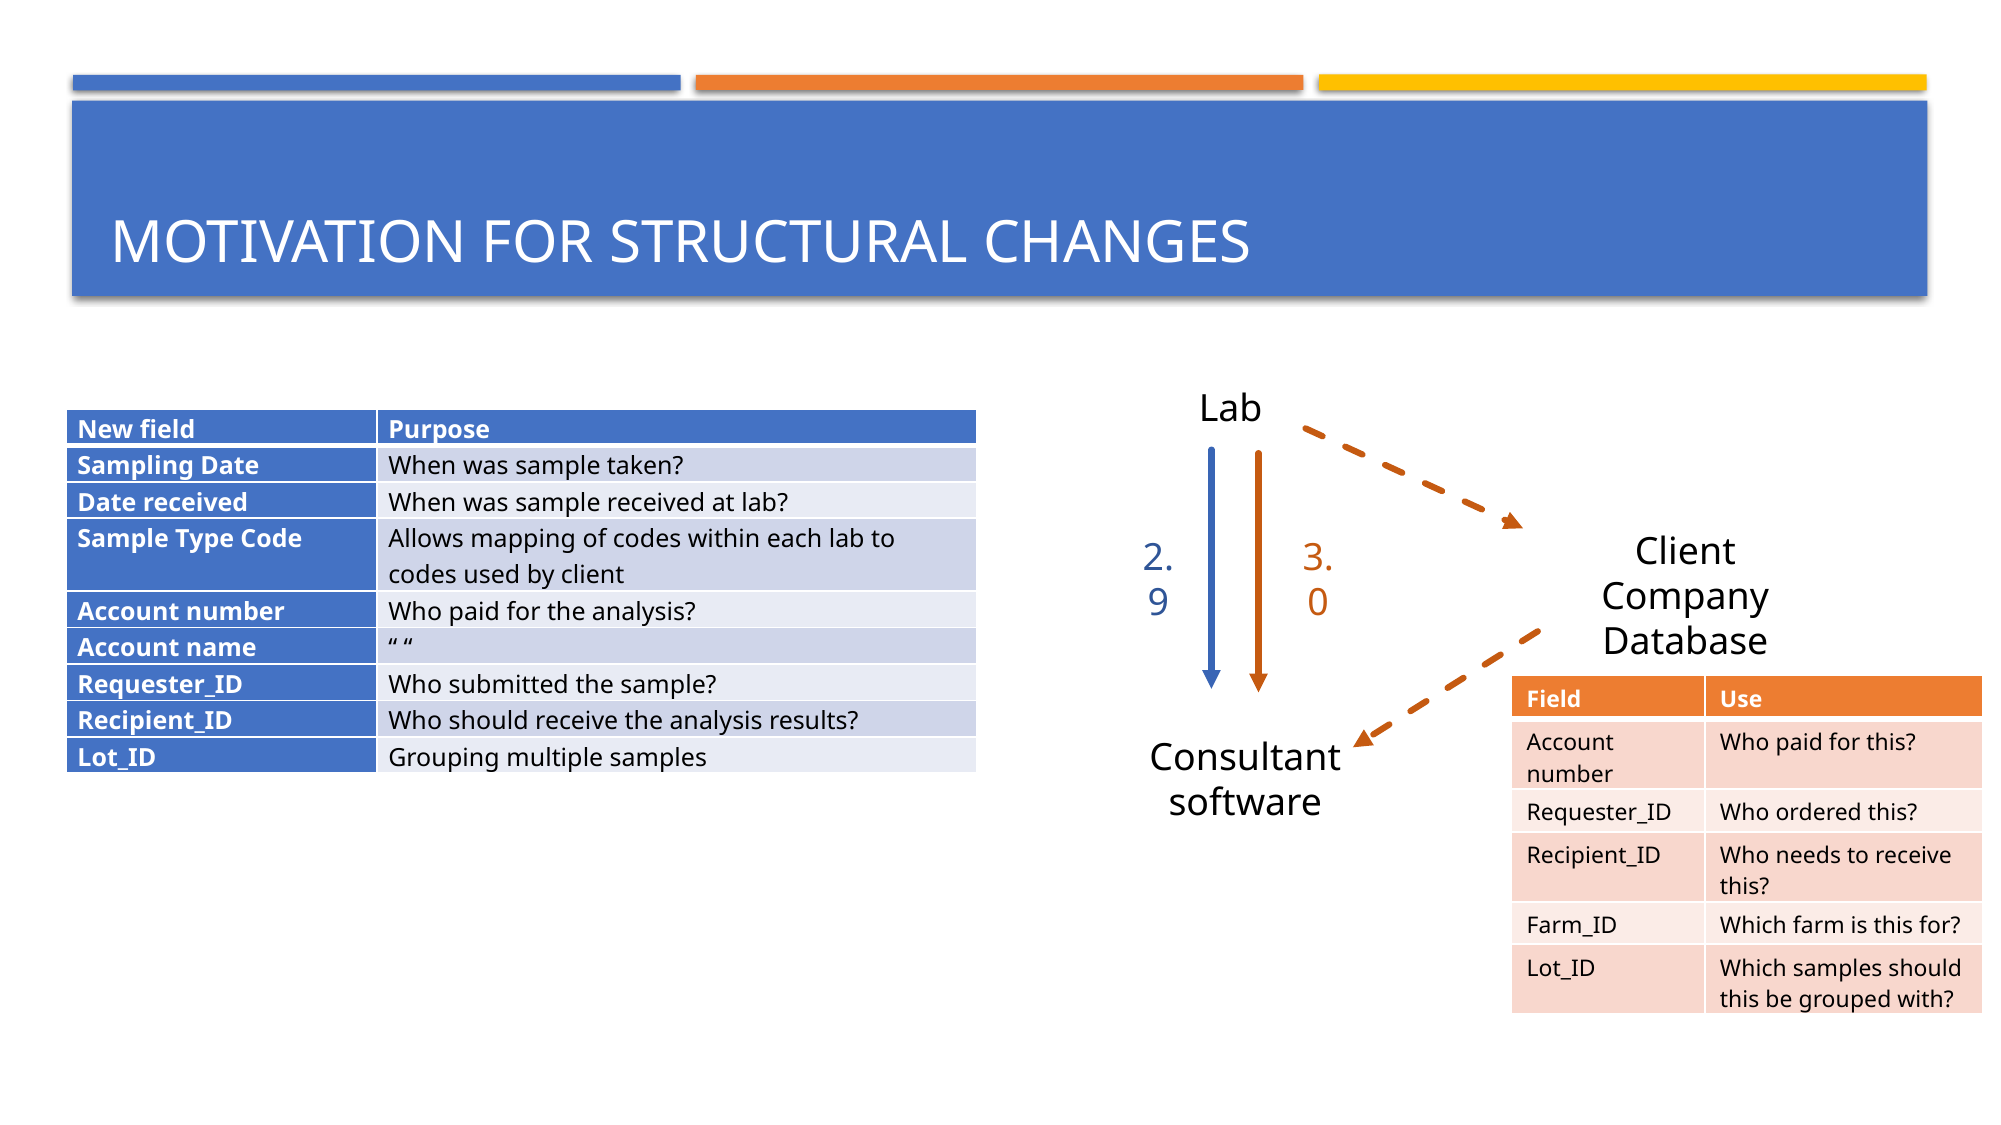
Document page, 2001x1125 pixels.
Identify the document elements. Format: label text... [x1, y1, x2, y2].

table_cell Grouping multiple samples [378, 738, 976, 772]
table_cell Who ordered this? [1706, 790, 1982, 831]
title Motivation for structural changes [95, 115, 1905, 282]
text_box Consultant software [1134, 725, 1357, 831]
table_header Field [1544, 676, 1704, 716]
table_cell Account number [67, 592, 376, 627]
table_cell Recipient_ID [67, 701, 376, 736]
table_cell Which samples should this be grouped with? [1706, 945, 1982, 1013]
table_cell Who paid for the analysis? [378, 592, 976, 627]
table_cell Sampling Date [67, 448, 376, 481]
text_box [1304, 427, 1524, 529]
table_header Purpose [378, 410, 976, 443]
table_cell Who needs to receive this? [1706, 833, 1982, 901]
text_box Client Company Database [1542, 519, 1829, 670]
table_header Use [1706, 676, 1982, 716]
table_cell “ “ [378, 628, 976, 663]
text_box 2.9 [1120, 525, 1197, 630]
table_cell Who paid for this? [1706, 722, 1982, 788]
table_cell Who should receive the analysis results? [378, 701, 976, 736]
table_cell Date received [67, 483, 376, 517]
table_cell Lot_ID [1512, 945, 1704, 1013]
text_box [1352, 630, 1539, 748]
table_cell Which farm is this for? [1706, 903, 1982, 943]
table_cell Account number [1512, 722, 1704, 788]
table_cell Who submitted the sample? [378, 665, 976, 700]
table_cell Farm_ID [1512, 903, 1704, 943]
table_cell Sample Type Code [67, 519, 376, 590]
text_box Lab [1126, 376, 1336, 437]
table_cell When was sample received at lab? [378, 483, 976, 517]
table_cell Requester_ID [1512, 790, 1704, 831]
table_header New field [67, 410, 376, 443]
table_cell Lot_ID [67, 738, 376, 772]
table_cell When was sample taken? [378, 448, 976, 481]
table_cell Requester_ID [67, 665, 376, 700]
text_box 3.0 [1279, 525, 1357, 631]
table_cell Allows mapping of codes within each lab to codes used by client [378, 519, 976, 590]
table_cell Recipient_ID [1512, 833, 1704, 901]
table_cell Account name [67, 628, 376, 663]
